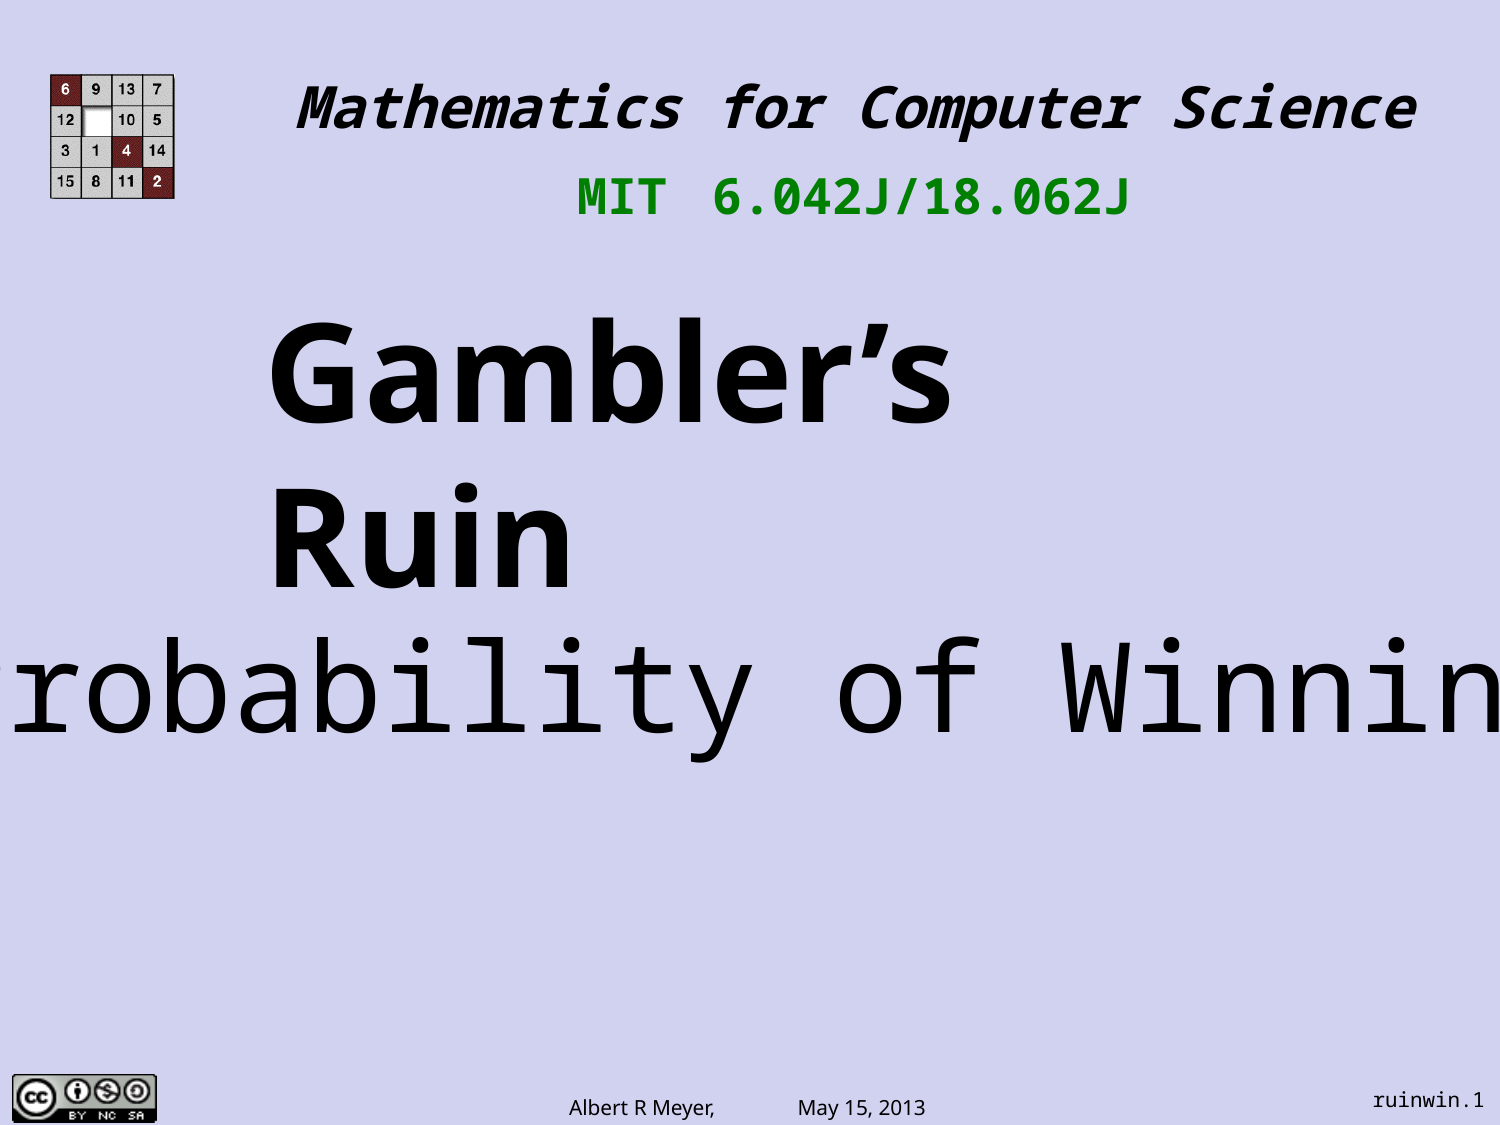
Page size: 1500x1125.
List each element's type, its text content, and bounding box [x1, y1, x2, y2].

text_box Probability of Winning [0, 599, 1500, 765]
picture [12, 1074, 157, 1123]
title Gambler’s Ruin [249, 299, 1276, 599]
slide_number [512, 1087, 983, 1125]
slide_number ruinwin.1 [1312, 1079, 1500, 1125]
text_box Mathematics for Computer Science MIT 6.042J/18.062J [280, 62, 1430, 238]
picture [50, 74, 175, 199]
